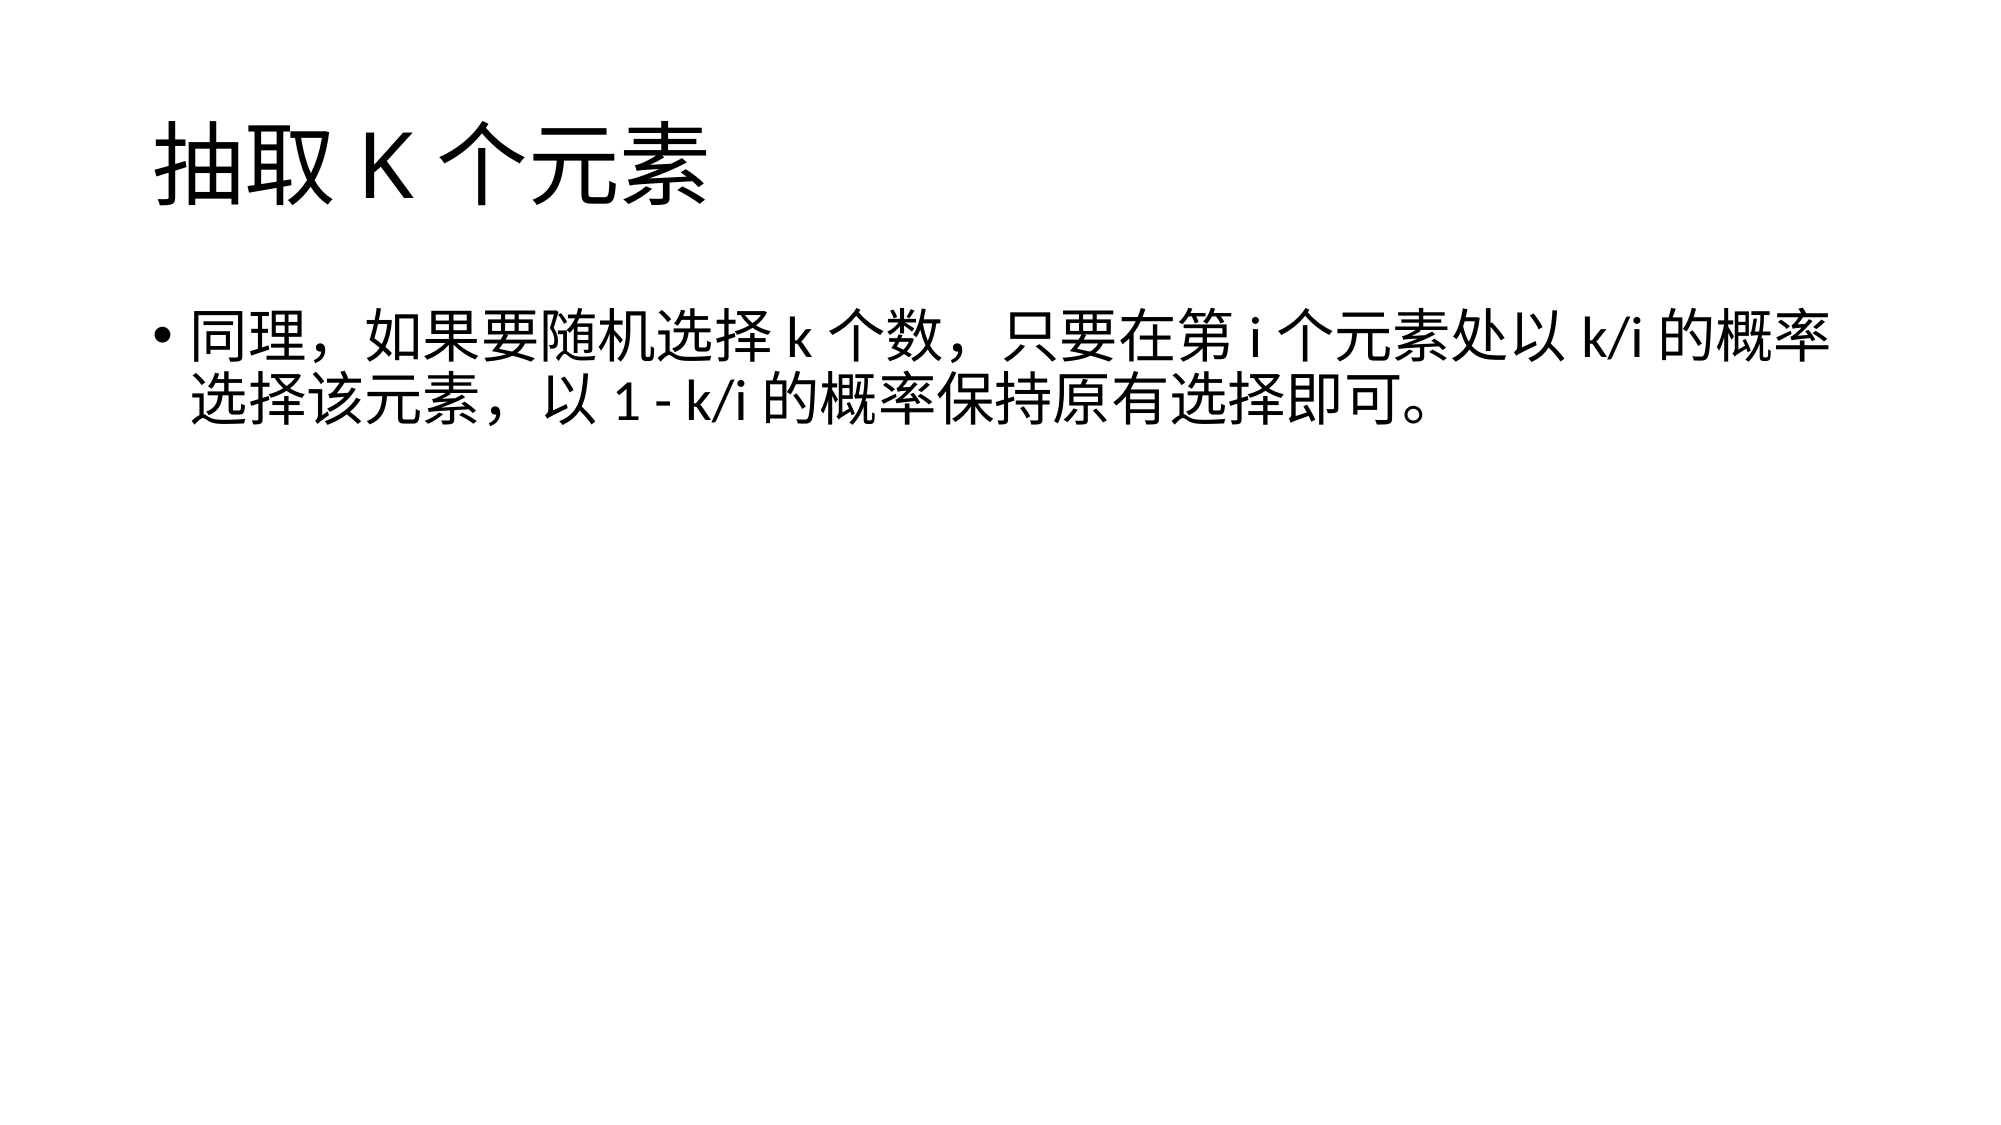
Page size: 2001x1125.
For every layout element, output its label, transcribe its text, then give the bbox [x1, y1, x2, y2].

title 抽取K个元素 [137, 59, 1863, 278]
list 同理，如果要随机选择k个数，只要在第i个元素处以k/i的概率选择该元素，以1 - k/i的概率保持原有选择即可。 [137, 299, 1863, 1014]
